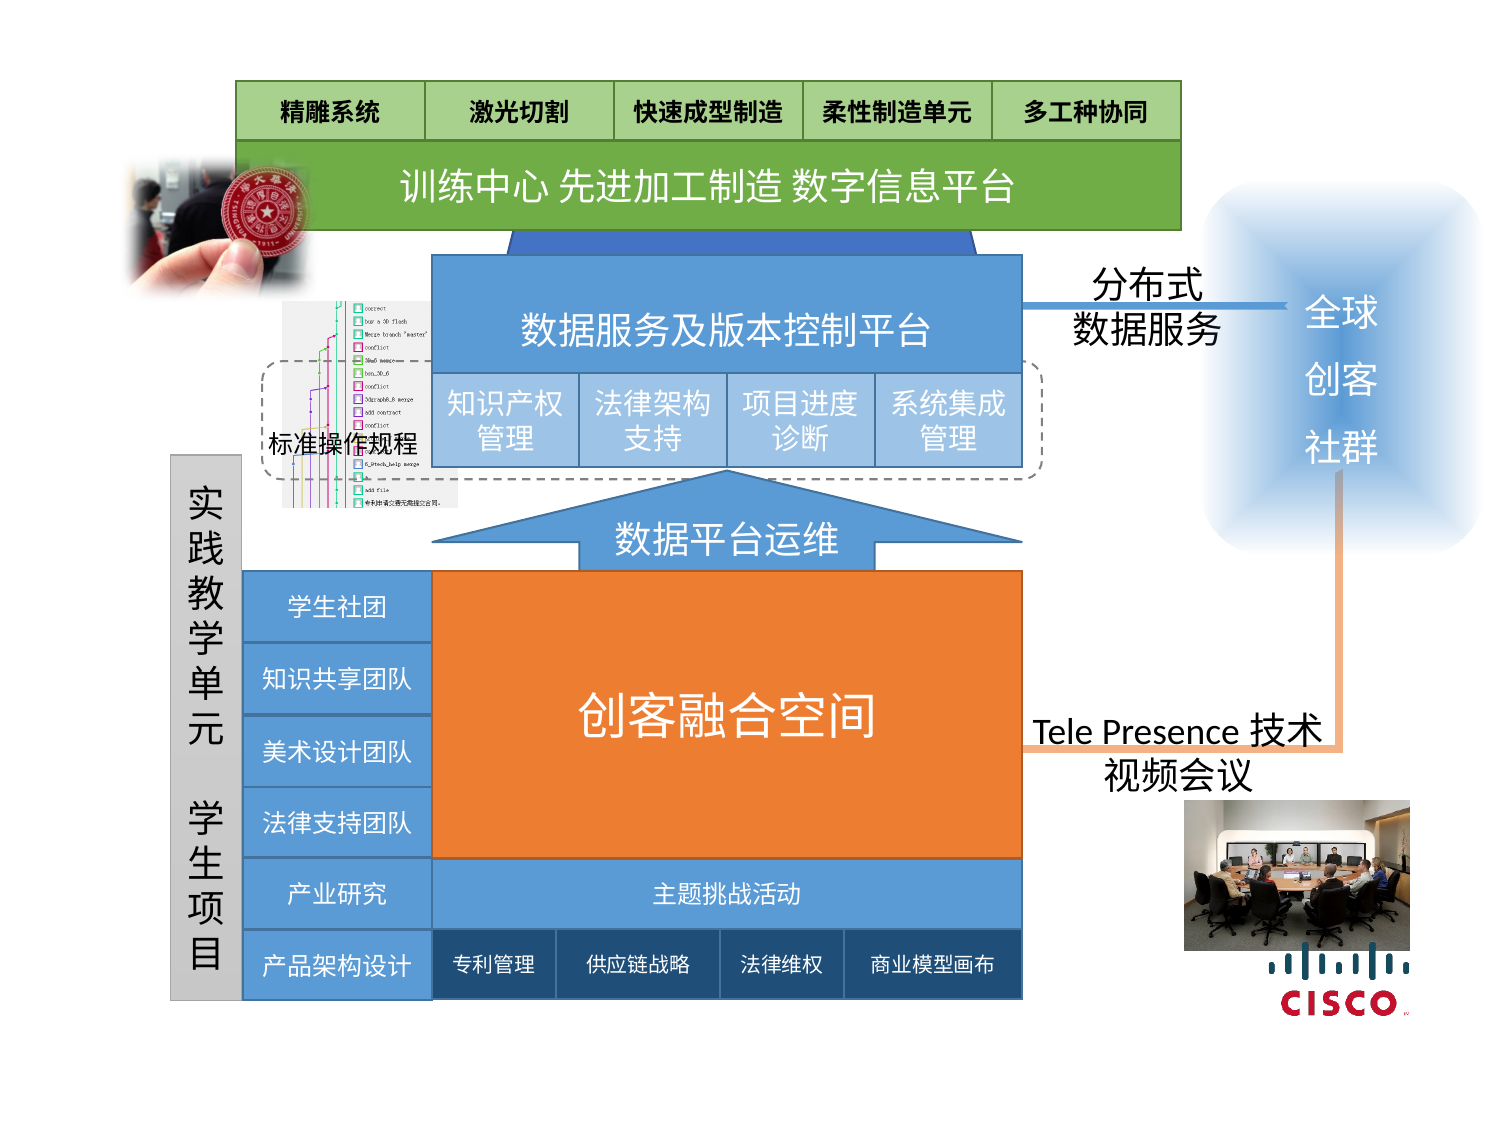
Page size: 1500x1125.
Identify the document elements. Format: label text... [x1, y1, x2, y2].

text_box 供应链战略 [555, 928, 719, 1000]
text_box 创客融合空间 [431, 570, 1023, 860]
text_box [802, 178, 1485, 820]
text_box 数据平台运维 [431, 469, 802, 570]
text_box 法律维权 [719, 928, 843, 1000]
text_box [431, 303, 1023, 468]
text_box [241, 303, 458, 508]
text_box 商业模型画布 [843, 928, 1023, 1000]
text_box 学生社团 [242, 570, 431, 642]
text_box 法律支持团队 [242, 786, 431, 857]
text_box 产业研究 [242, 857, 433, 929]
text_box [458, 468, 802, 481]
text_box 知识共享团队 [242, 642, 431, 715]
text_box 实践教学单元 学生项目 [170, 454, 242, 1001]
text_box 主题挑战活动 [433, 860, 1023, 928]
picture [1184, 800, 1414, 1021]
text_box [119, 81, 1181, 303]
text_box 产品架构设计 [242, 929, 433, 1001]
text_box 专利管理 [431, 928, 555, 1000]
text_box 美术设计团队 [242, 715, 431, 786]
